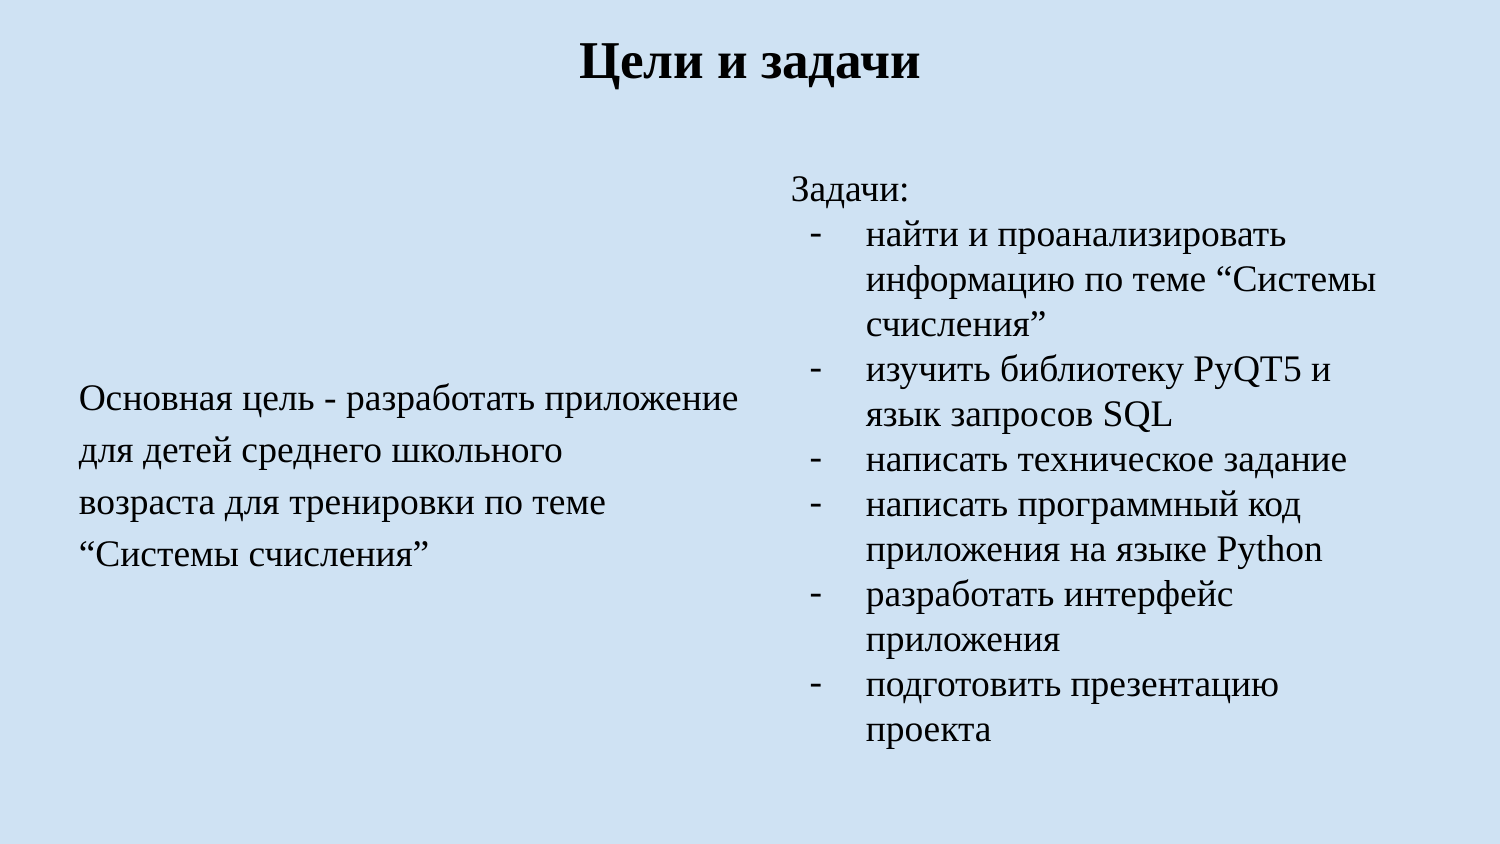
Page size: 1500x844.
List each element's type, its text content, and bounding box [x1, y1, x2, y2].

title Цели и задачи [51, 10, 1449, 105]
list Основная цель - разработать приложение для детей среднего школьного возраста для тренировки по теме “Системы счисления” [63, 351, 763, 618]
text_box Задачи: найти и проанализировать информацию по теме “Системы счисления” изучить библиотеку PyQT5 и язык запросов SQL написать техническое задание написать программный код приложения на языке Python разработать интерфейс приложения подготовить презентацию проекта [775, 149, 1415, 765]
